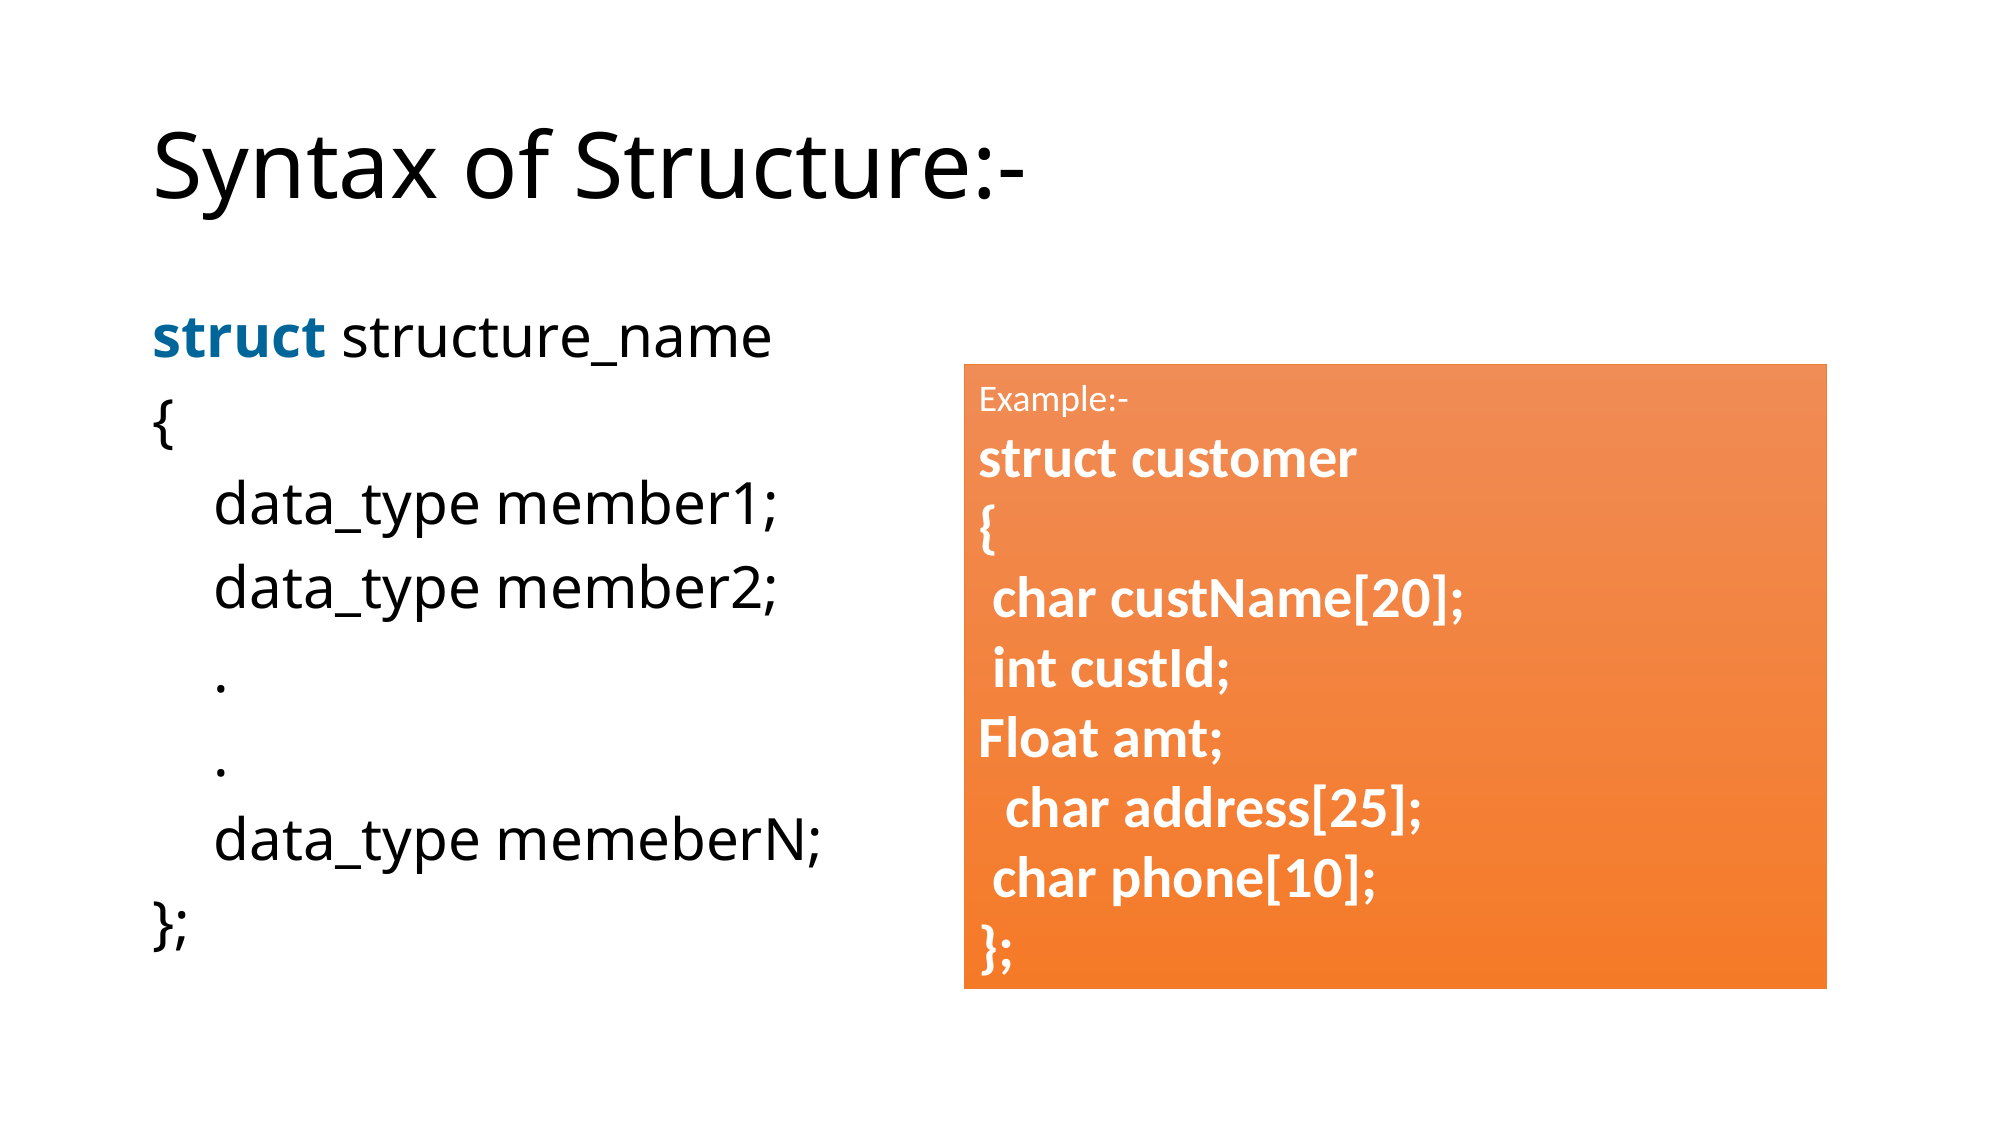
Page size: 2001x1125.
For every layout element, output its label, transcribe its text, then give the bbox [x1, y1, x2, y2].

list struct structure_name { data_type member1; data_type member2; . . data_type memeberN; }; [137, 299, 1863, 1014]
text_box Example:- struct customer { char custName[20]; int custId; Float amt; char address[25]; char phone[10]; }; [964, 364, 1827, 989]
title Syntax of Structure:- [137, 59, 1863, 278]
